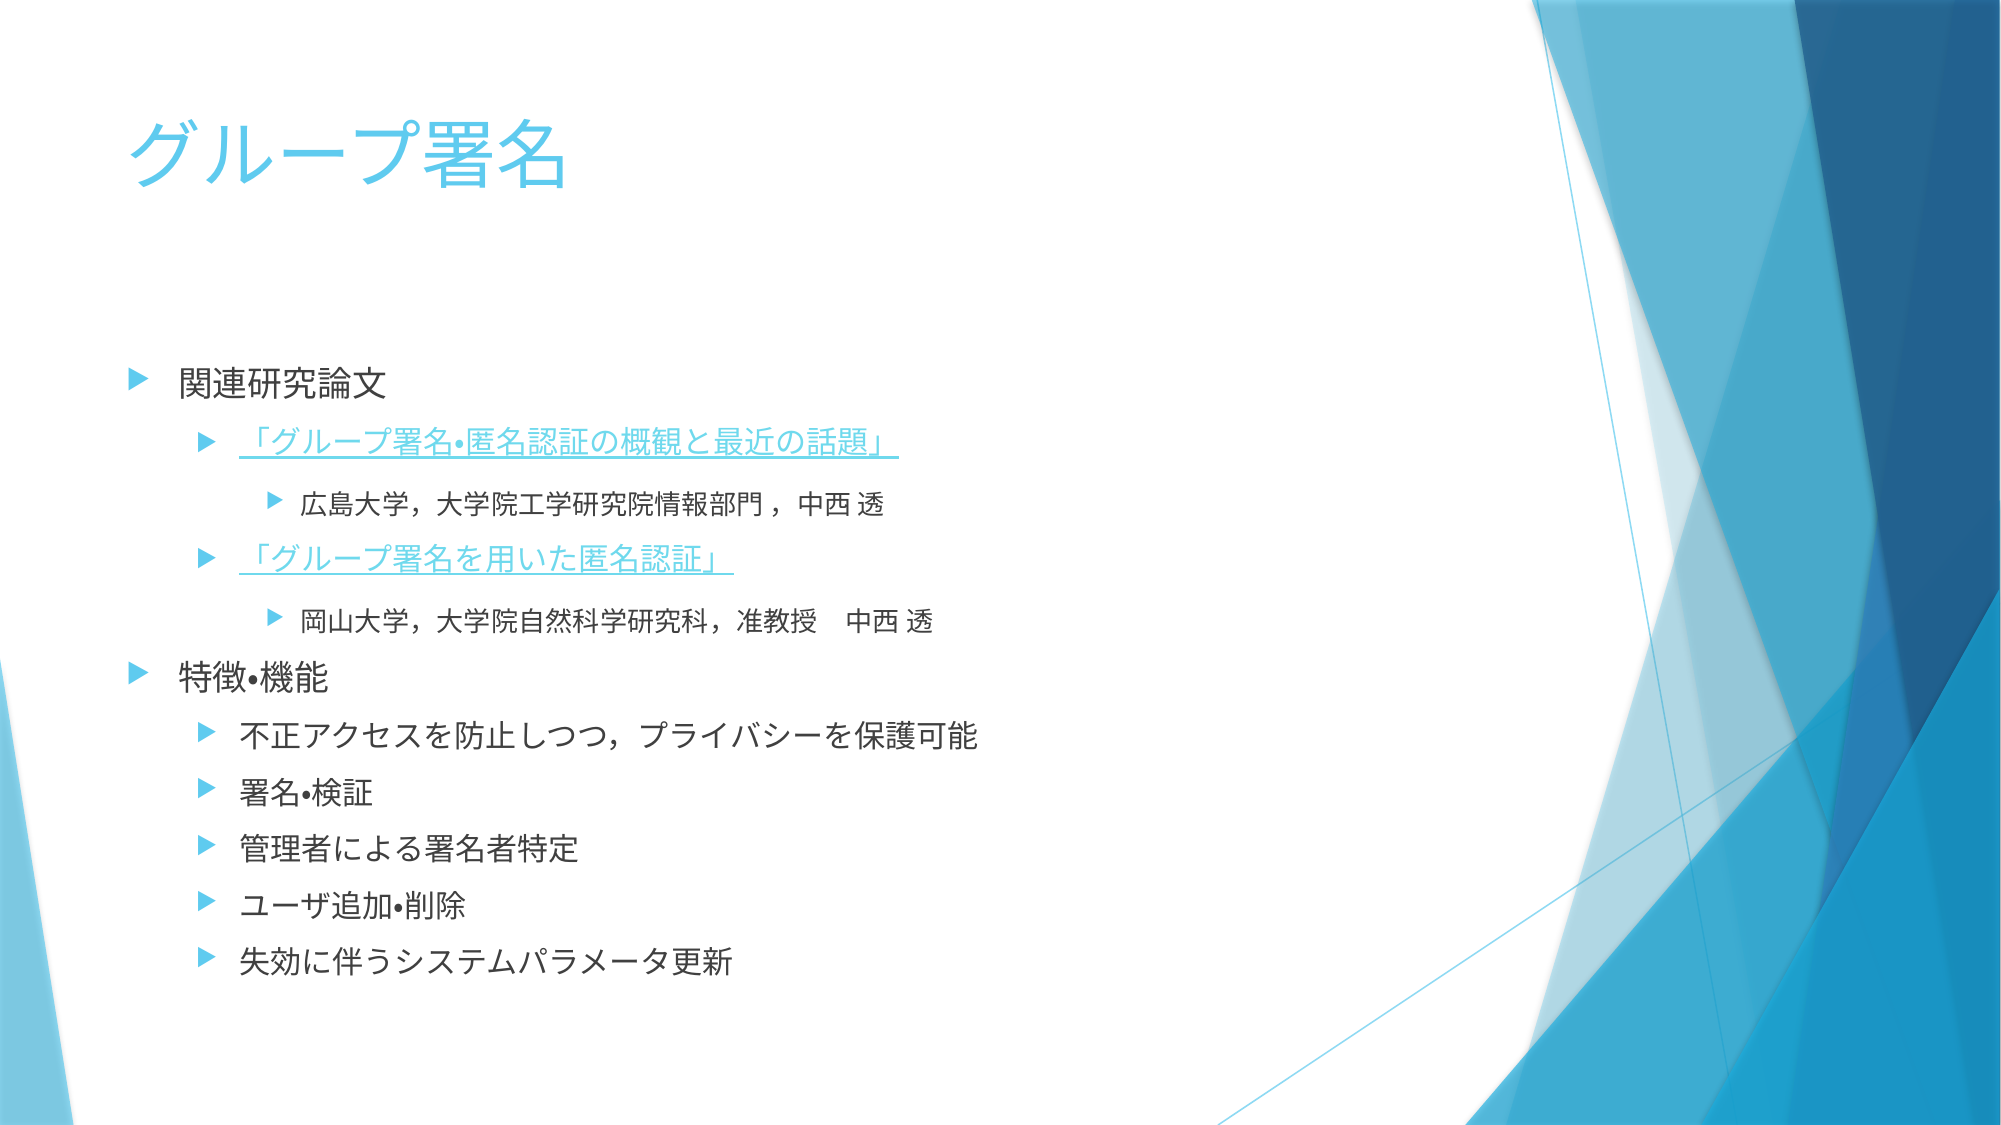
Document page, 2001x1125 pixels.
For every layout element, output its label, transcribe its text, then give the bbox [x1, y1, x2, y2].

title グループ署名 [111, 99, 1522, 317]
list 関連研究論文 「グループ署名・匿名認証の概観と最近の話題」 広島大学，大学院工学研究院情報部門 ，中西 透 「グループ署名を用いた匿名認証」 岡山大学，大学院自然科学研究科，准教授 中西 透 特徴・機能 不正アクセスを防止しつつ，プライバシーを保護可能 署名・検証 管理者による署名者特定 ユーザ追加・削除 失効に伴うシステムパラメータ更新 [111, 354, 1522, 992]
